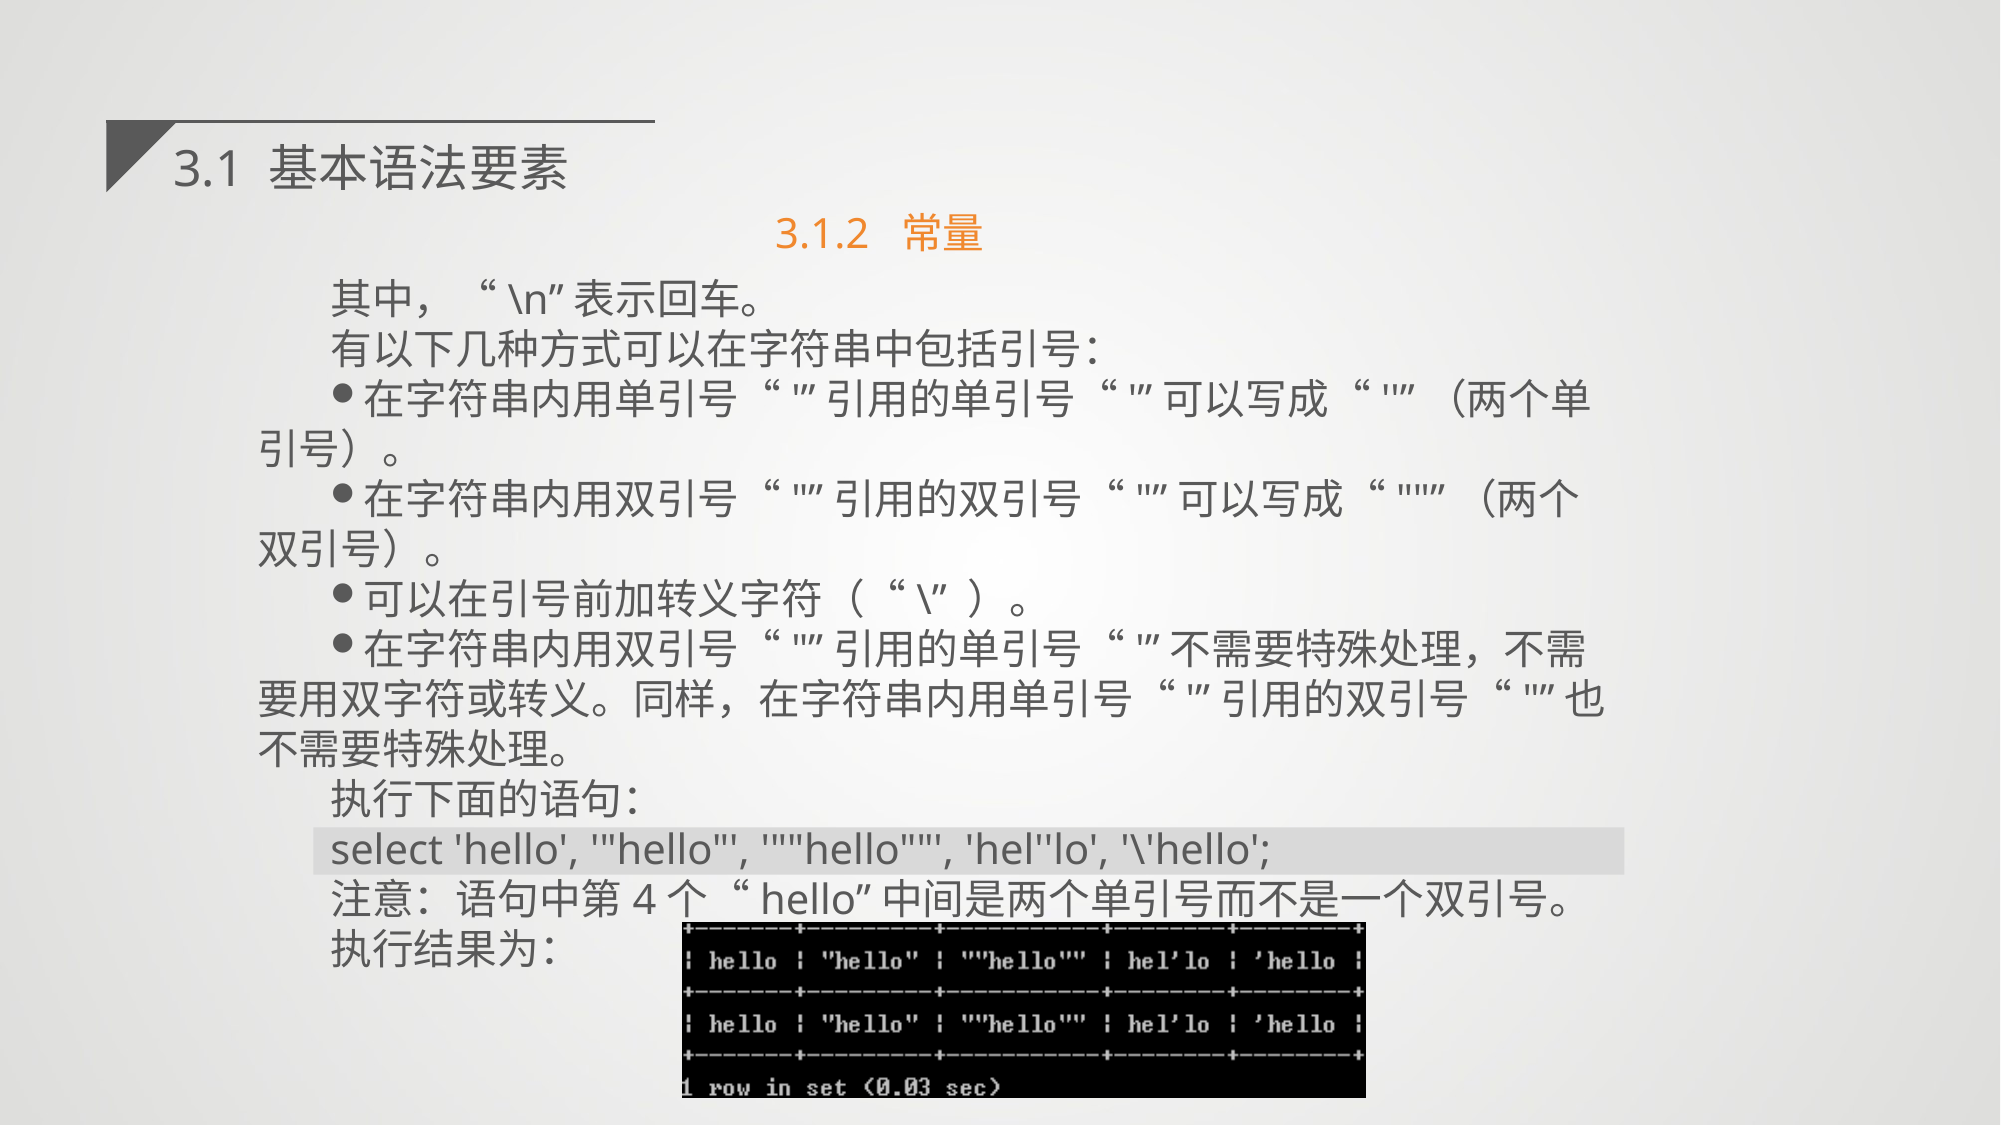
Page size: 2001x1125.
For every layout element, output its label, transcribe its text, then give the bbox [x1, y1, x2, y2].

text_box 其中，“\n”表示回车。 有以下几种方式可以在字符串中包括引号： 在字符串内用单引号“'”引用的单引号“'”可以写成“''”（两个单引号）。 在字符串内用双引号“"”引用的双引号“"”可以写成“""”（两个双引号）。 可以在引号前加转义字符（“\” ）。 在字符串内用双引号“"”引用的单引号“'”不需要特殊处理，不需要用双字符或转义。同样，在字符串内用单引号“'”引用的双引号“"”也不需要特殊处理。 执行下面的语句： select 'hello', '"hello"', '""hello""', 'hel''lo', '\'hello'; 注意：语句中第4个“hello”中间是两个单引号而不是一个双引号。 执行结果为： [242, 265, 1625, 1031]
picture [0, 0, 2001, 1125]
text_box 3.1 基本语法要素 [158, 103, 752, 230]
text_box 3.1.2 常量 [760, 174, 1000, 264]
text_box [105, 120, 178, 195]
